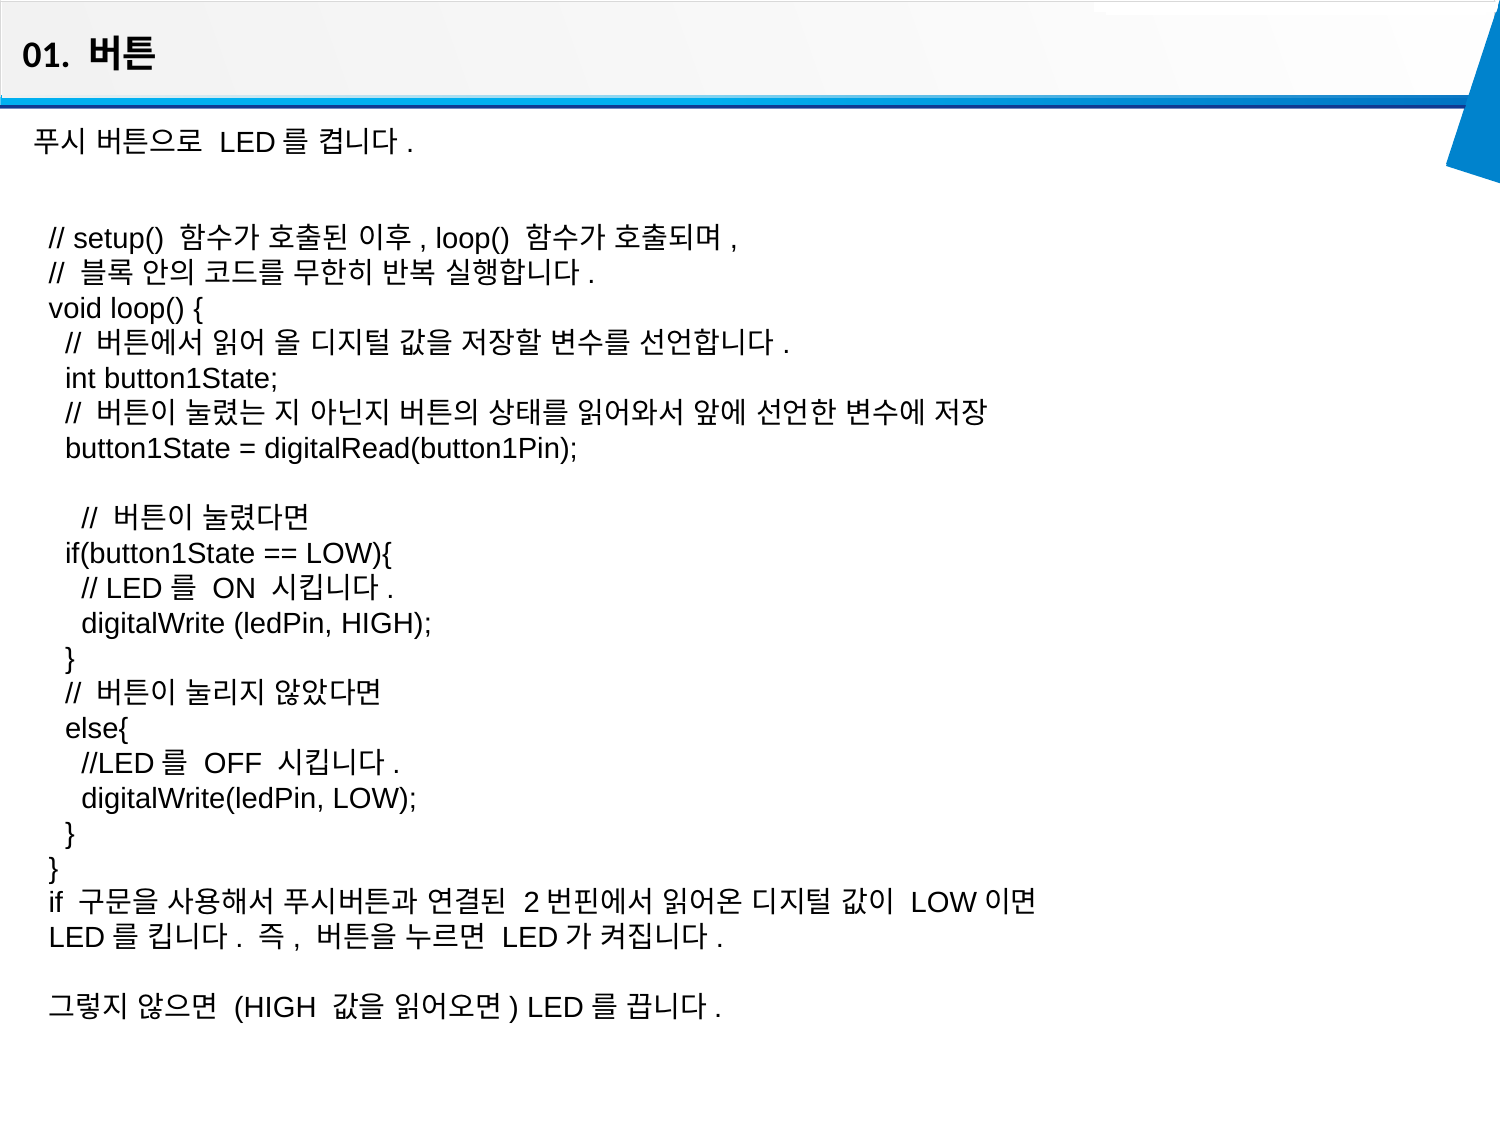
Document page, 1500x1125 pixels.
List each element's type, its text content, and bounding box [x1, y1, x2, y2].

text_box // setup() 함수가 호출된 이후, loop() 함수가 호출되며, // 블록 안의 코드를 무한히 반복 실행합니다. void loop() { // 버튼에서 읽어 올 디지털 값을 저장할 변수를 선언합니다. int button1State; // 버튼이 눌렸는 지 아닌지 버튼의 상태를 읽어와서 앞에 선언한 변수에 저장 button1State = digitalRead(button1Pin); // 버튼이 눌렸다면 if(button1State == LOW){ // LED를 ON 시킵니다. digitalWrite (ledPin, HIGH); } // 버튼이 눌리지 않았다면 else{ //LED를 OFF 시킵니다. digitalWrite(ledPin, LOW); } } if 구문을 사용해서 푸시버튼과 연결된 2번핀에서 읽어온 디지털 값이 LOW이면 LED를 킵니다. 즉, 버튼을 누르면 LED가 켜집니다. 그렇지 않으면 (HIGH 값을 읽어오면) LED를 끕니다. [33, 212, 1426, 1031]
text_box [1446, 1, 1500, 184]
text_box 푸시 버튼으로 LED를 켭니다. [33, 123, 1426, 159]
text_box 01. 버튼 [8, 22, 172, 83]
